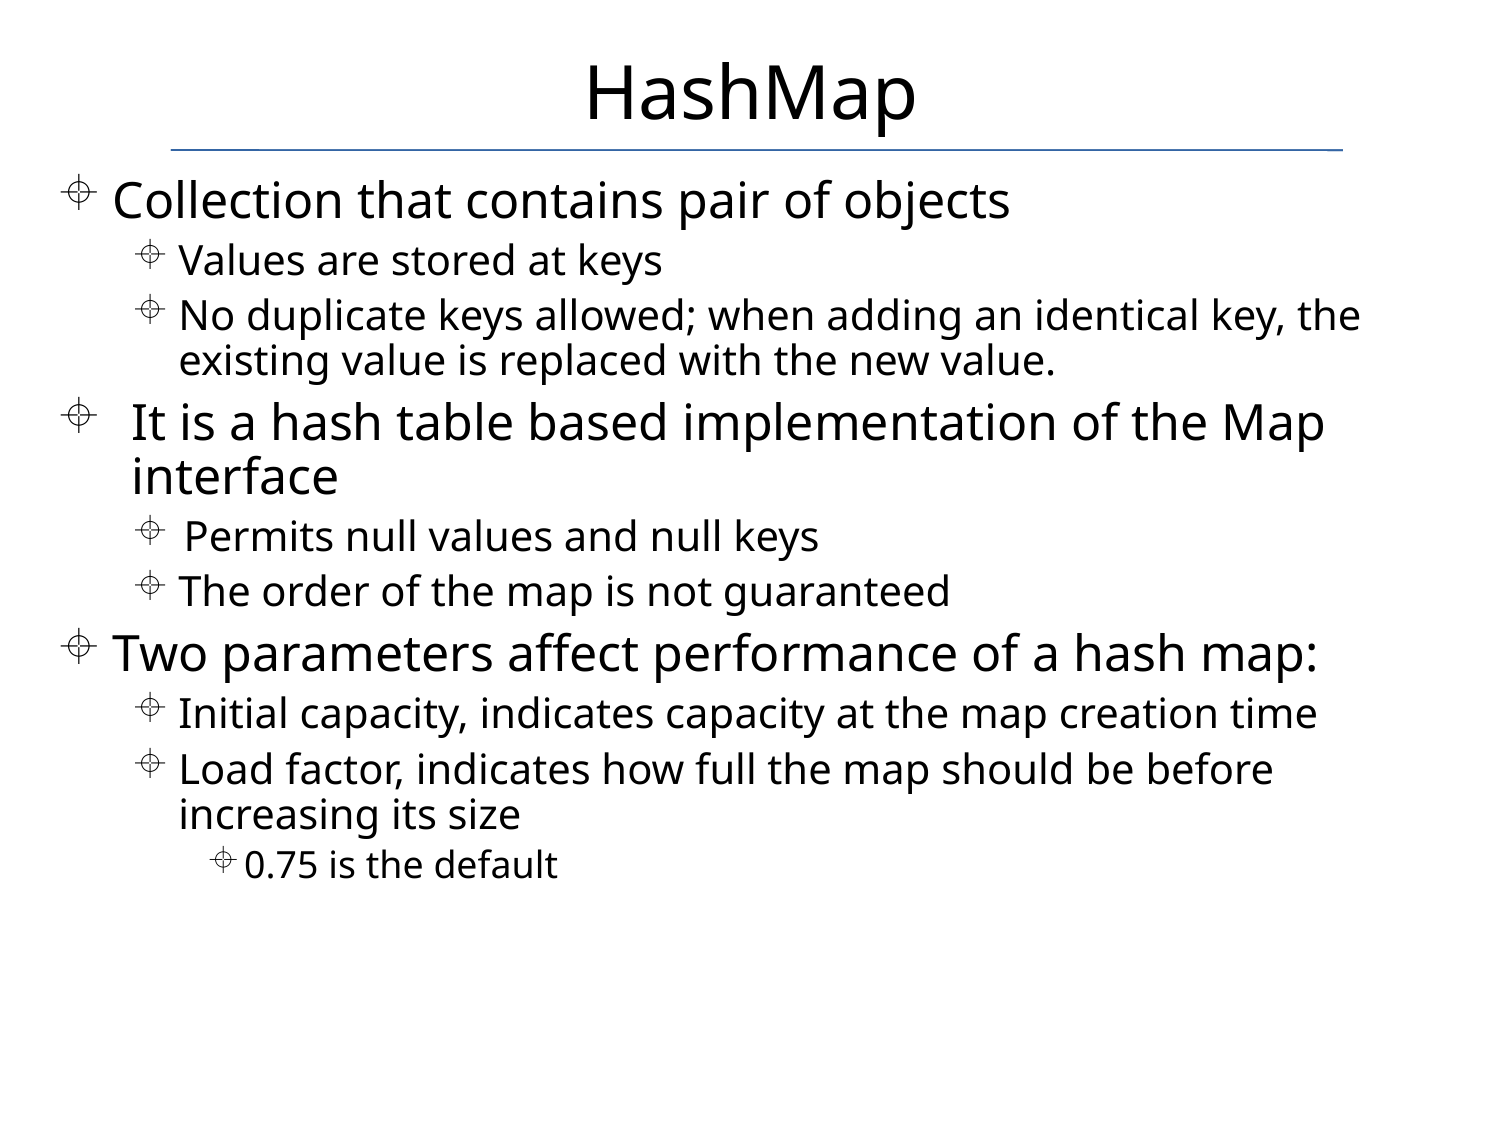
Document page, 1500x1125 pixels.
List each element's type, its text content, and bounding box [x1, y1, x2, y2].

text_box Collection that contains pair of objects Values are stored at keys No duplicate keys allowed; when adding an identical key, the existing value is replaced with the new value. It is a hash table based implementation of the Map interface Permits null values and null keys The order of the map is not guaranteed Two parameters affect performance of a hash map: Initial capacity, indicates capacity at the map creation time Load factor, indicates how full the map should be before increasing its size 0.75 is the default [50, 174, 1471, 887]
text_box HashMap [75, 35, 1428, 143]
